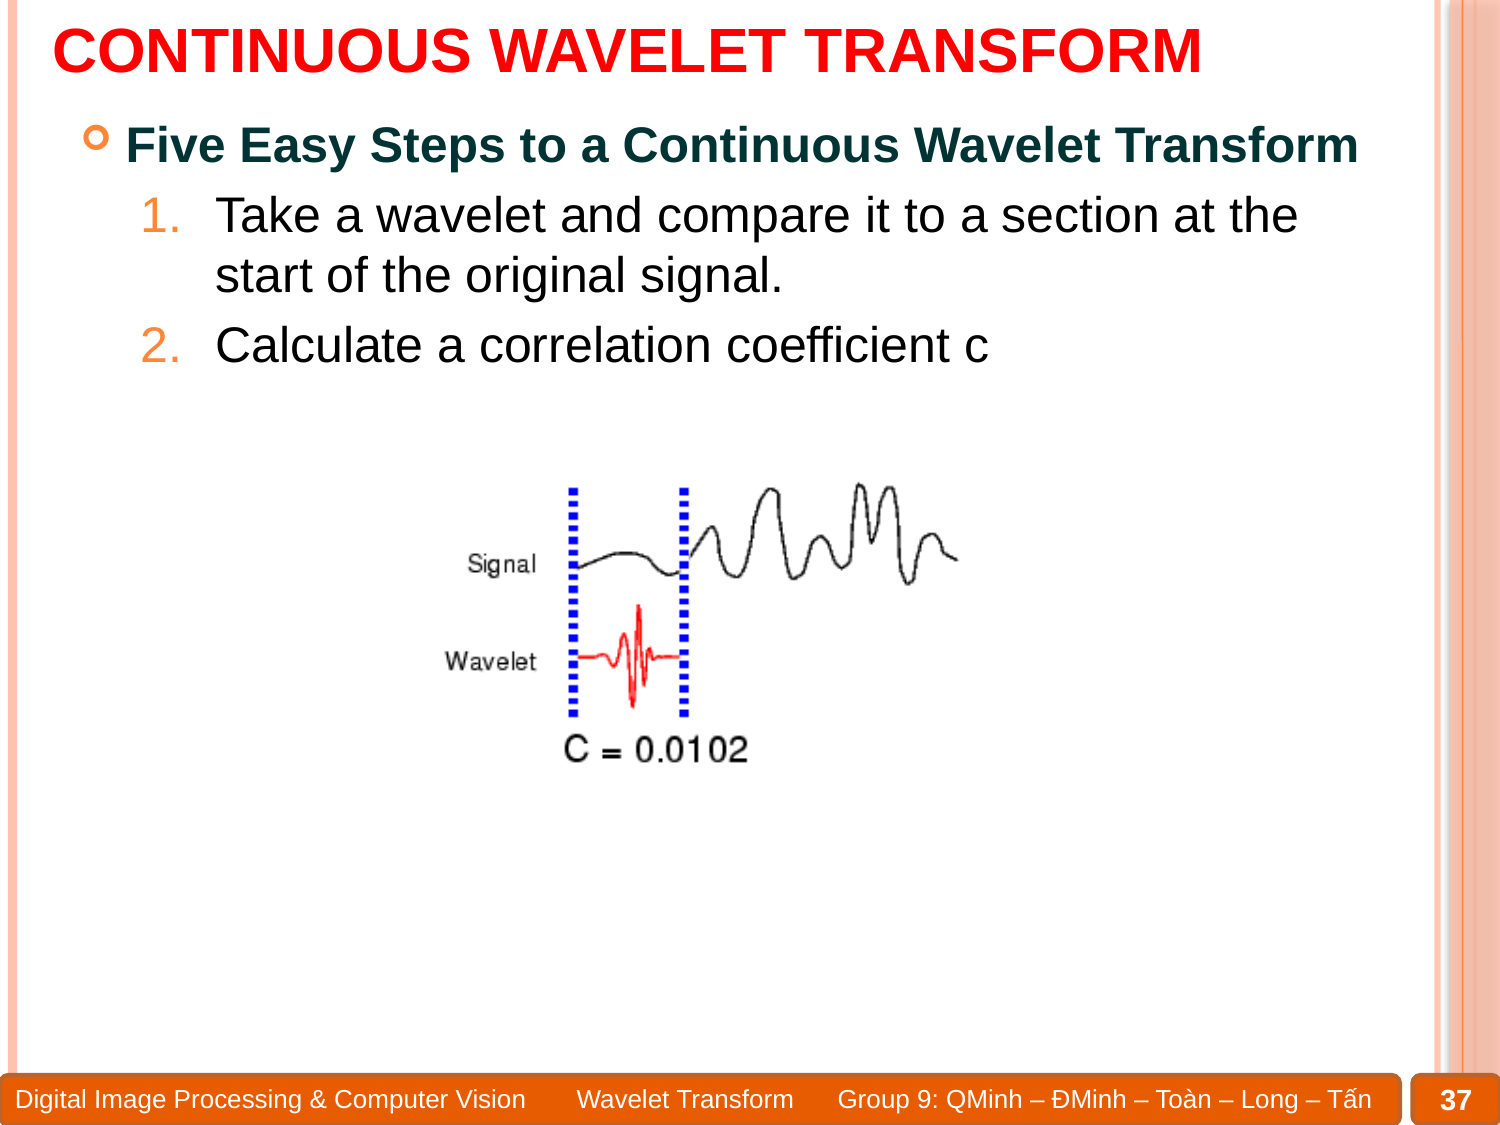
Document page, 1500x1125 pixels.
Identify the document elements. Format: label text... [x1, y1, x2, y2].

picture [436, 461, 976, 773]
slide_number 37 [1412, 1074, 1500, 1123]
list Five Easy Steps to a Continuous Wavelet Transform Take a wavelet and compare it to a section at the start of the original signal. Calculate a correlation coefficient c [65, 105, 1391, 1018]
title CONTINUOUS WAVELET TRANSFORM [37, 12, 1425, 93]
